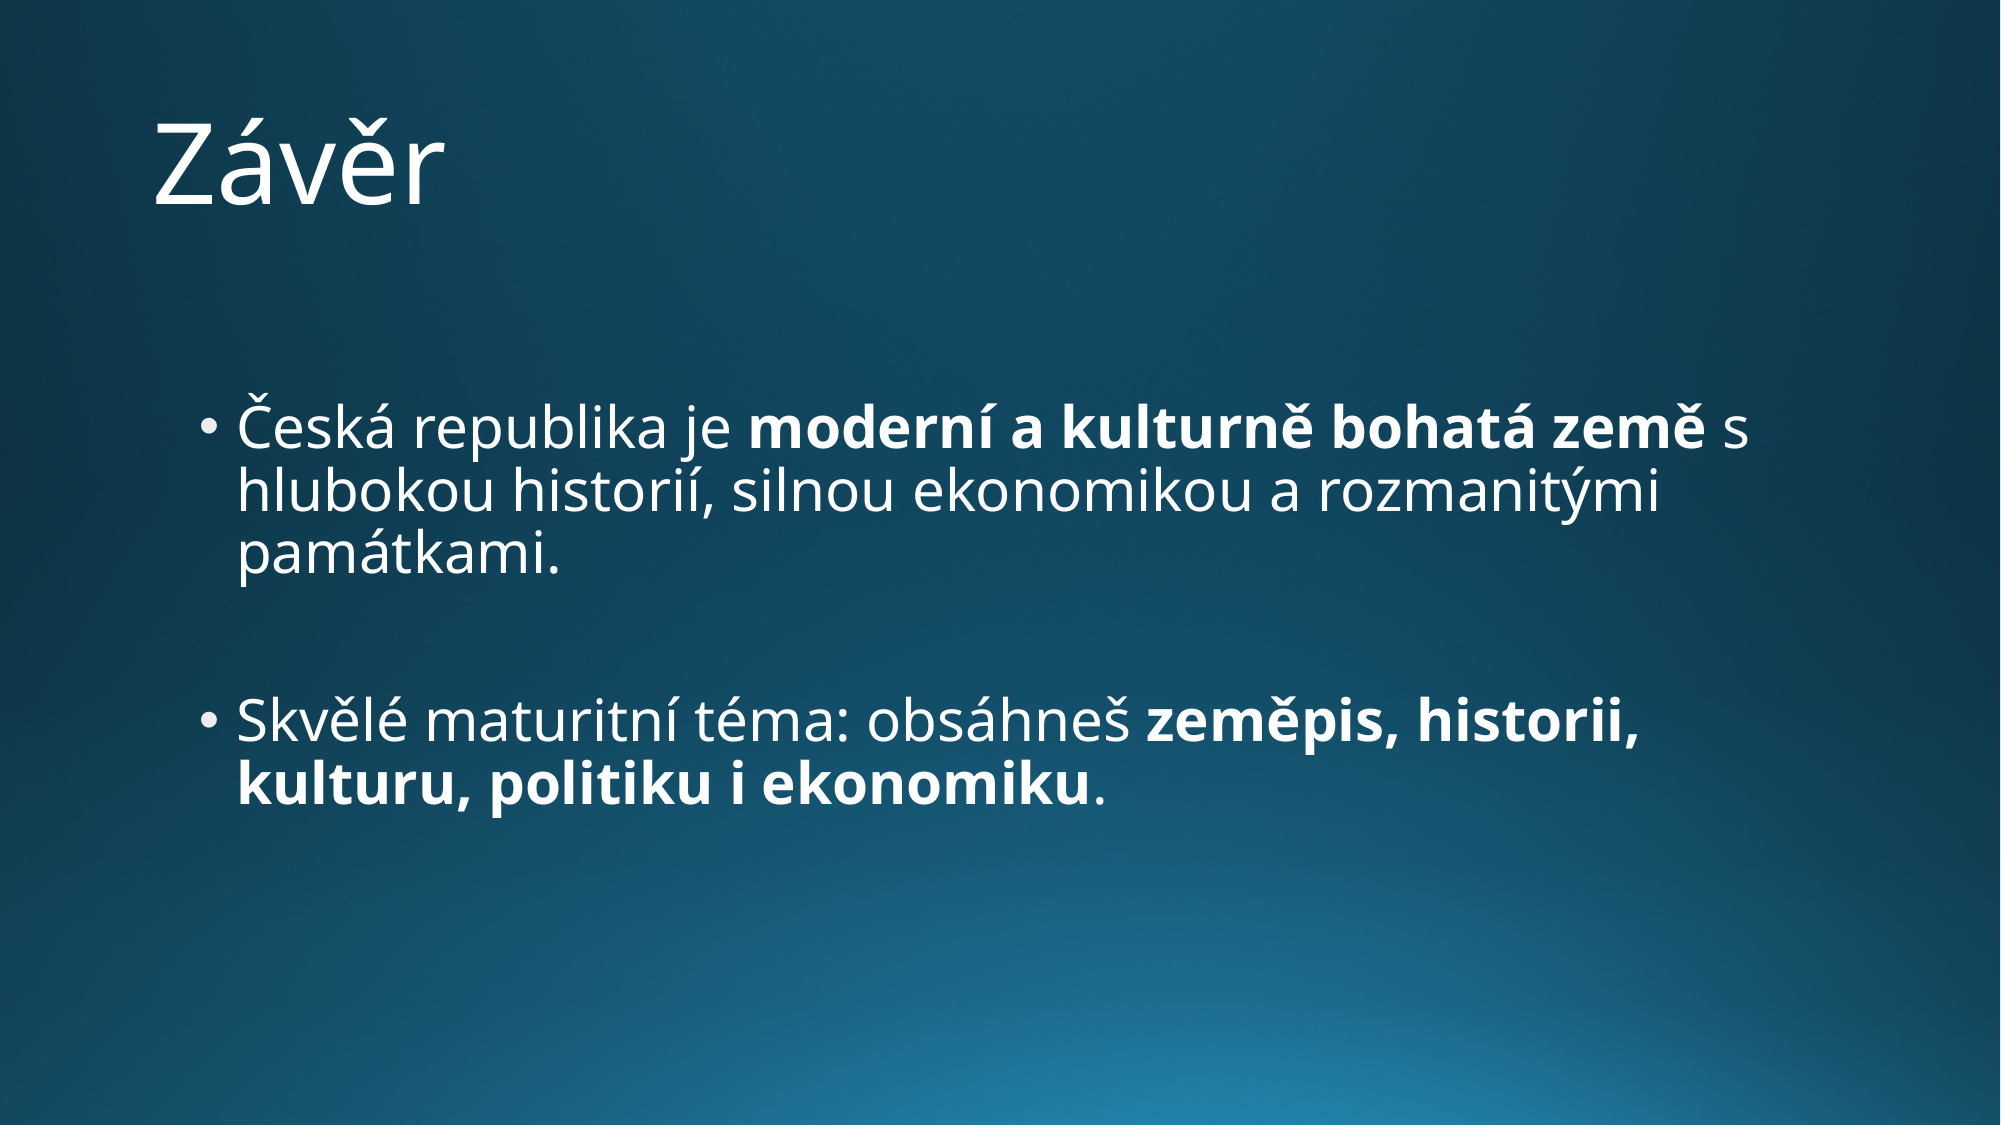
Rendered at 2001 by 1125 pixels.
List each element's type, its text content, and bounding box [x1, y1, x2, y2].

list Česká republika je moderní a kulturně bohatá země s hlubokou historií, silnou ekonomikou a rozmanitými památkami. Skvělé maturitní téma: obsáhneš zeměpis, historii, kulturu, politiku i ekonomiku. [183, 299, 1863, 1014]
title Závěr [137, 59, 1863, 278]
picture [0, 0, 2001, 1125]
